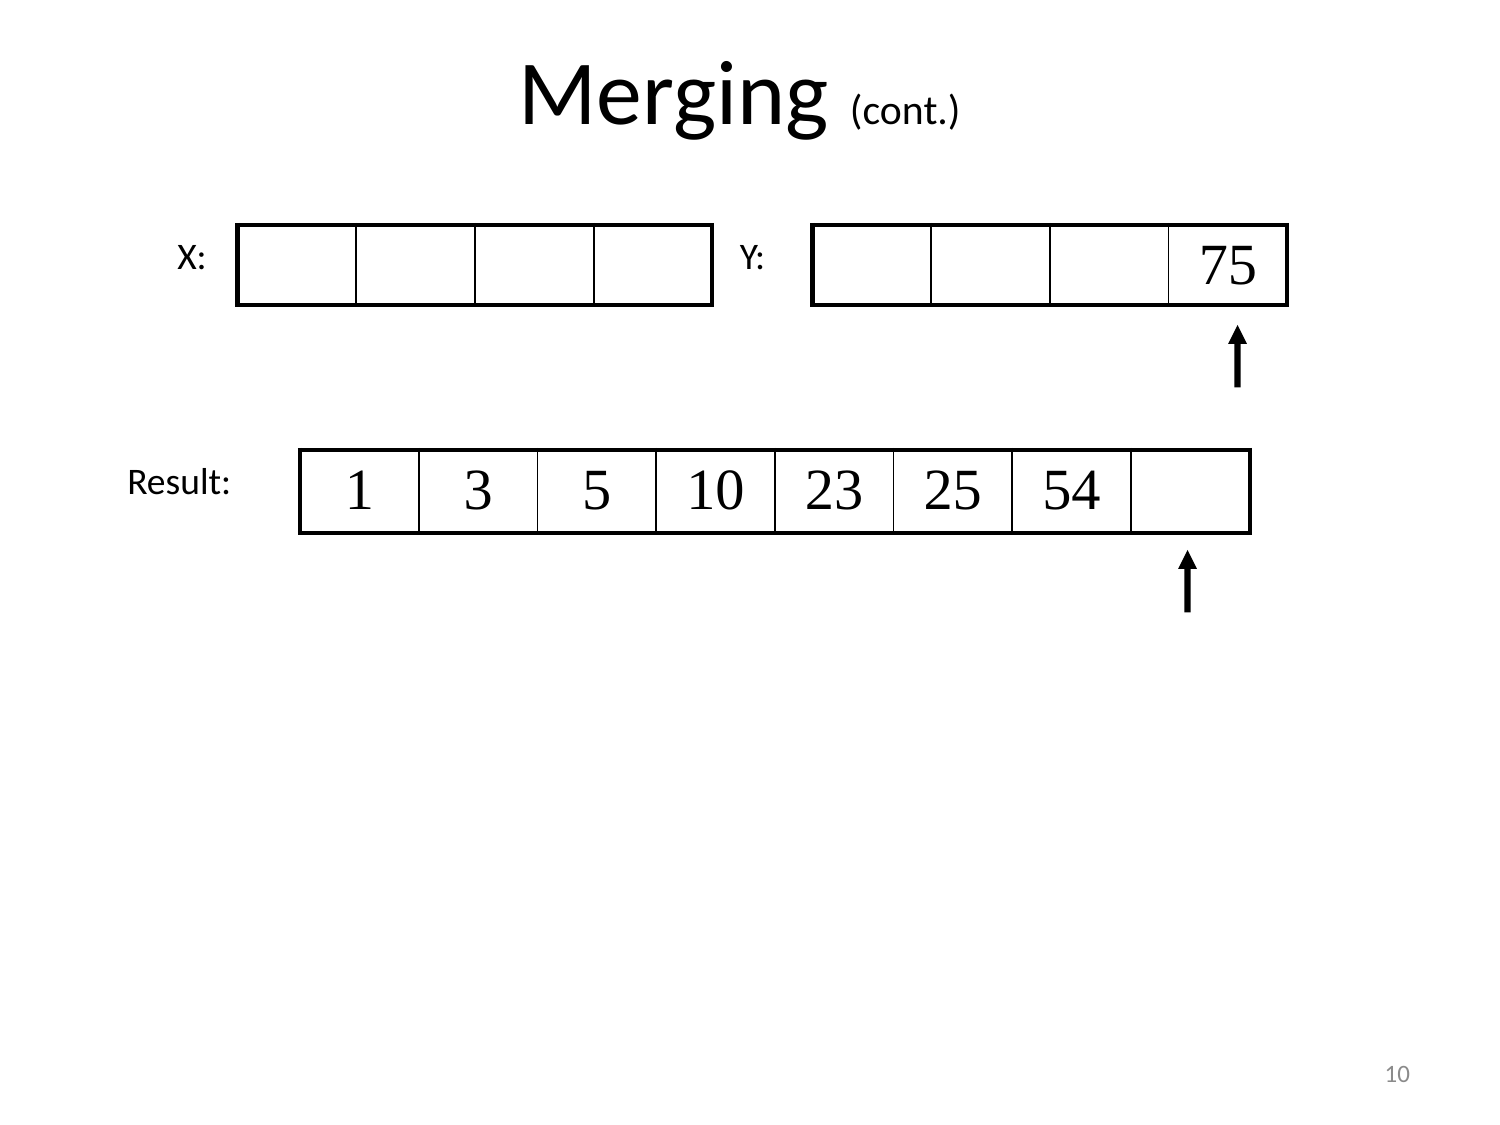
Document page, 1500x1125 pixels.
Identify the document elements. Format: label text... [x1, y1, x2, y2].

table_header 25 [894, 452, 1011, 531]
table_header 75 [1169, 227, 1285, 303]
table_header [1132, 452, 1248, 531]
table_header [595, 227, 710, 303]
text_box [1231, 324, 1244, 388]
table_header [815, 227, 930, 303]
text_box Y: [724, 224, 813, 285]
table_header 10 [657, 452, 774, 531]
table_header 23 [776, 452, 893, 531]
text_box [1181, 549, 1194, 613]
title Merging (cont.) [112, 24, 1388, 150]
table_header 5 [538, 452, 655, 531]
table_header [240, 227, 355, 303]
table_header [476, 227, 593, 303]
table_header [932, 227, 1049, 303]
table_header [357, 227, 474, 303]
text_box Result: [112, 449, 288, 510]
table_header 54 [1013, 452, 1130, 531]
text_box X: [162, 224, 250, 285]
table_header 1 [302, 452, 418, 531]
slide_number 10 [1074, 1042, 1425, 1103]
table_header 3 [420, 452, 537, 531]
table_header [1051, 227, 1168, 303]
